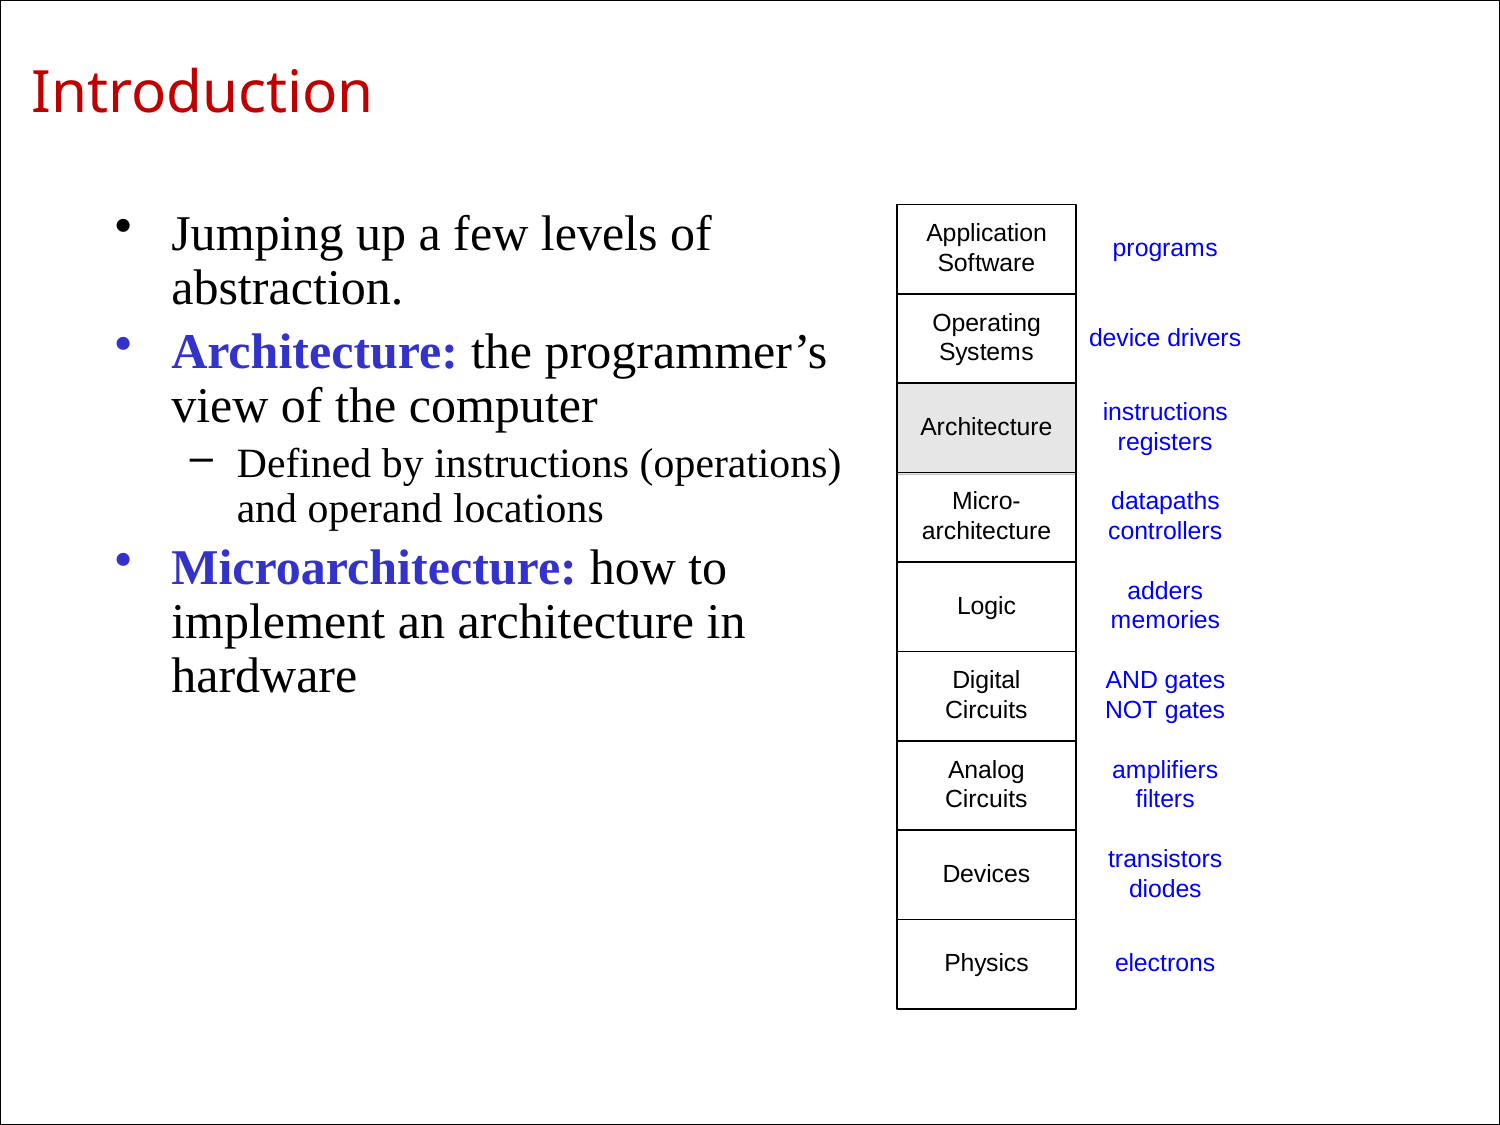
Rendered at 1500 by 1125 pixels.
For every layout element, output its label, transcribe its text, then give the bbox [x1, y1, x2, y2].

title Introduction [16, 16, 1292, 163]
list Jumping up a few levels of abstraction. Architecture: the programmer’s view of the computer Defined by instructions (operations) and operand locations Microarchitecture: how to implement an architecture in hardware [99, 199, 888, 1013]
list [892, 199, 1258, 1013]
